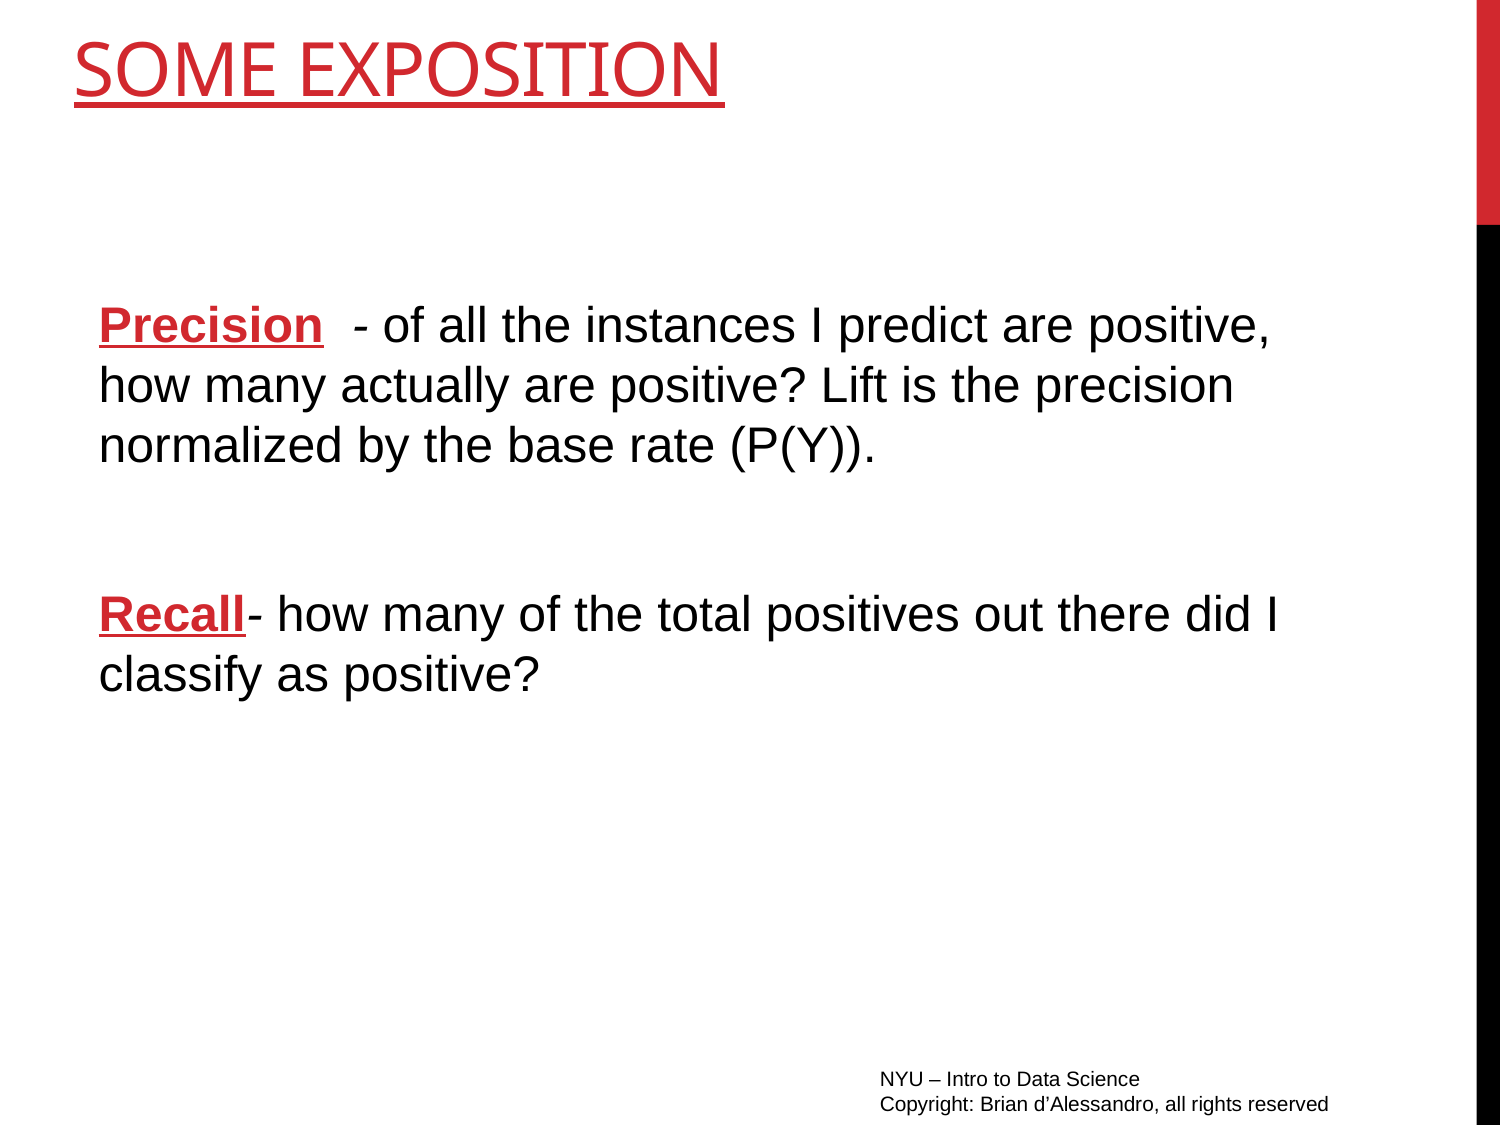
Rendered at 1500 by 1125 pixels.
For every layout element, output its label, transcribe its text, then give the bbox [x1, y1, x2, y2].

text_box Precision - of all the instances I predict are positive, how many actually are positive? Lift is the precision normalized by the base rate (P(Y)). [84, 284, 1367, 480]
text_box Recall- how many of the total positives out there did I classify as positive? [84, 574, 1367, 709]
title Some exposition [59, 13, 1010, 120]
